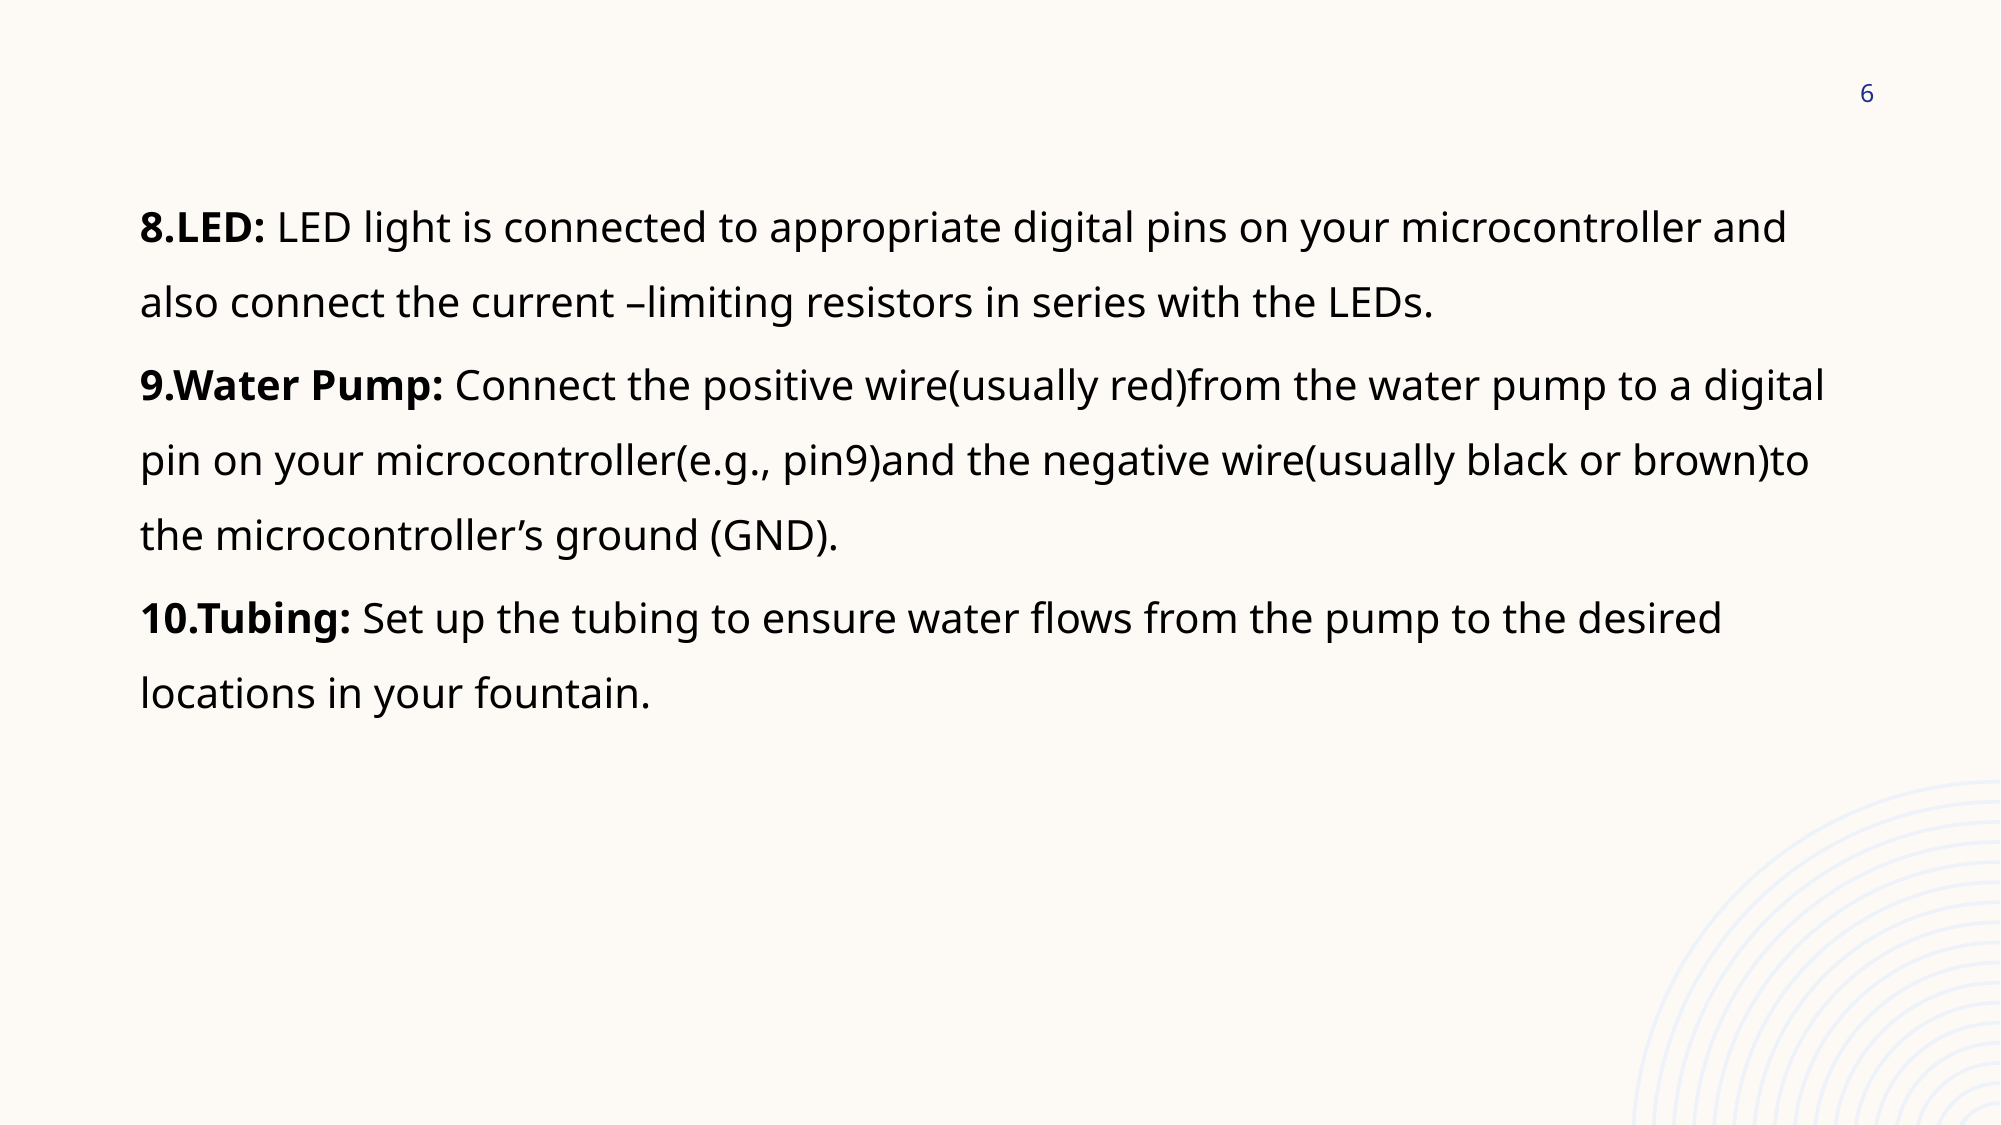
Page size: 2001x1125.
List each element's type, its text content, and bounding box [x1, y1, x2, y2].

slide_number 6 [1712, 75, 1875, 116]
list 8.LED: LED light is connected to appropriate digital pins on your microcontroller and also connect the current –limiting resistors in series with the LEDs. 9.Water Pump: Connect the positive wire(usually red)from the water pump to a digital pin on your microcontroller(e.g., pin9)and the negative wire(usually black or brown)to the microcontroller’s ground (GND). 10.Tubing: Set up the tubing to ensure water flows from the pump to the desired locations in your fountain. [124, 168, 1875, 1001]
